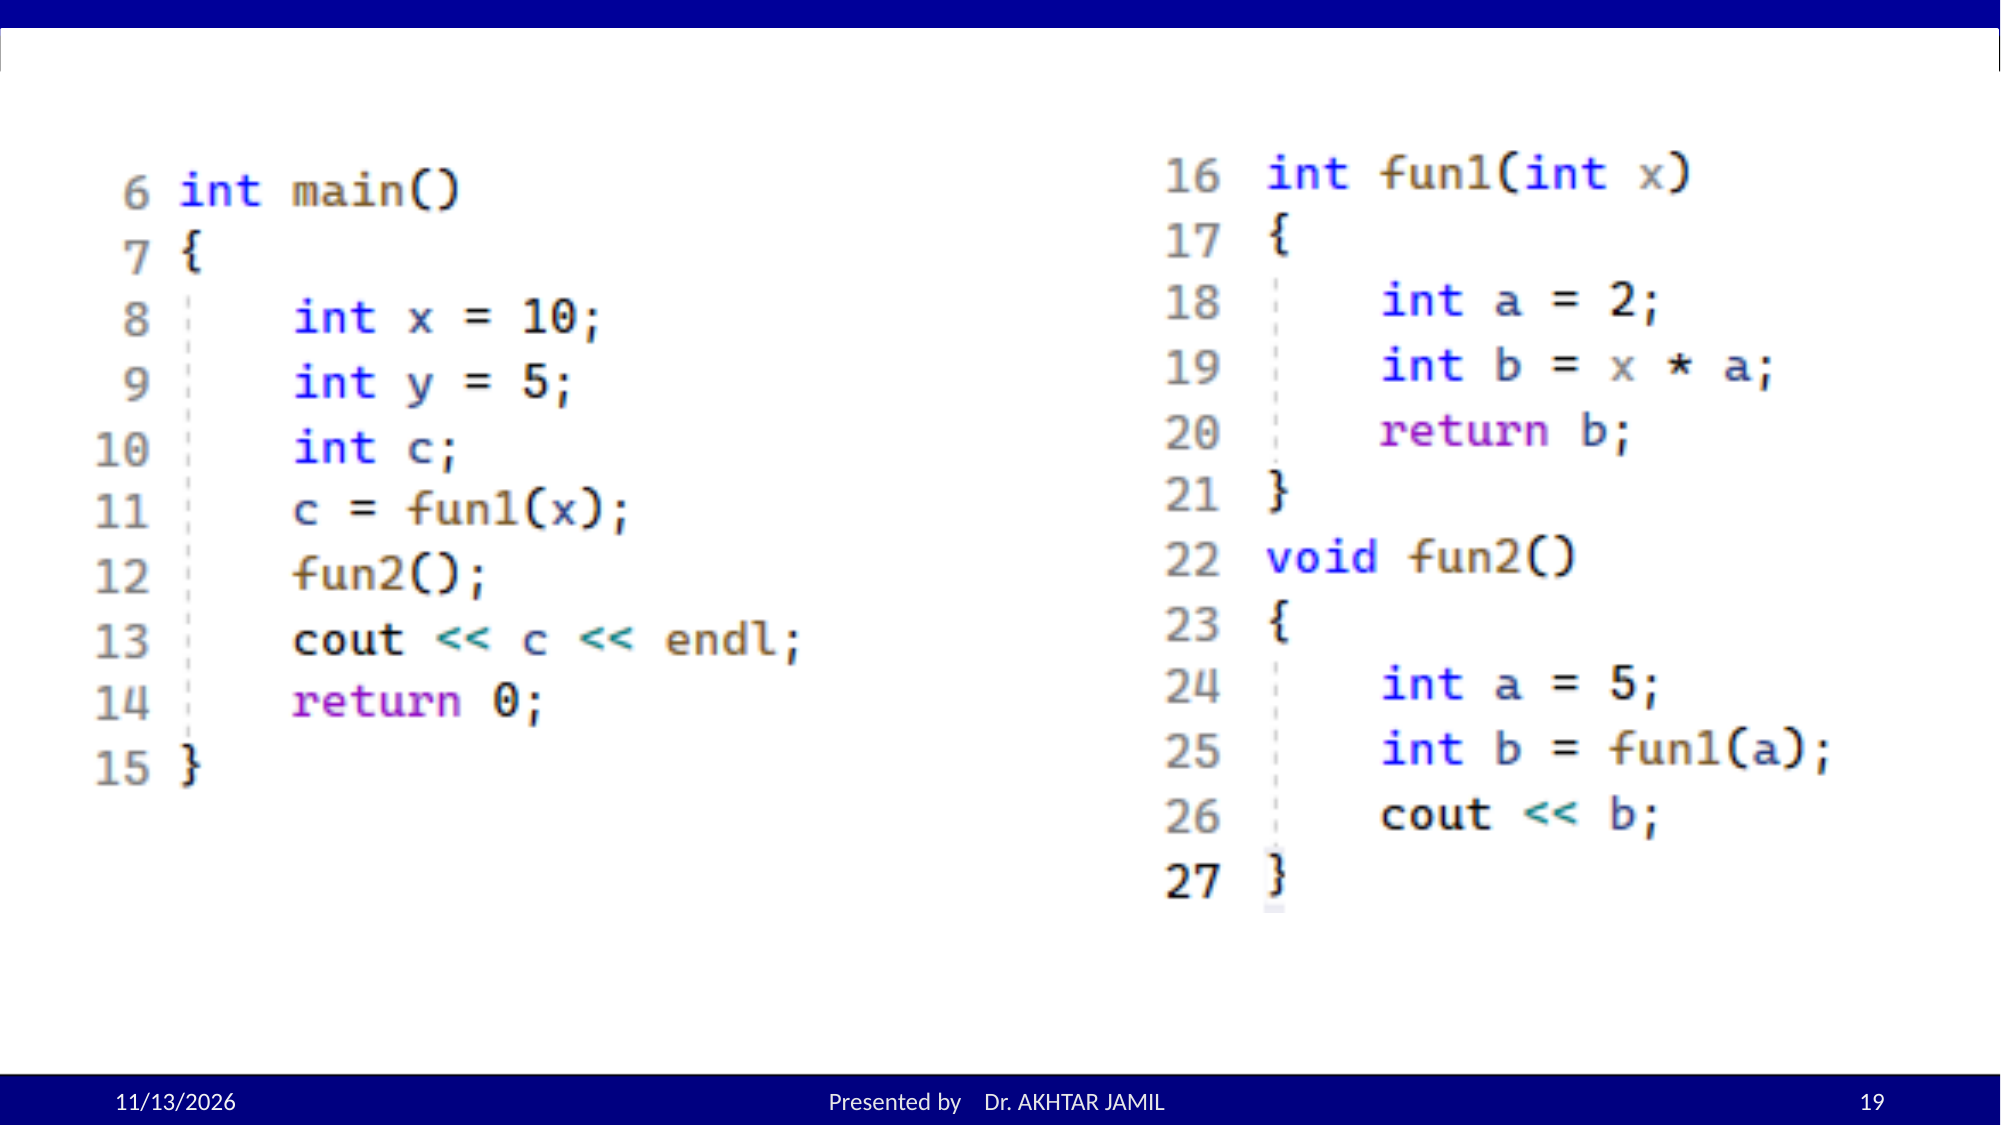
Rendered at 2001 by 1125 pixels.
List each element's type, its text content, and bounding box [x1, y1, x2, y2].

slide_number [99, 1062, 567, 1125]
picture [0, 0, 2001, 1125]
slide_number 19 [1433, 1062, 1900, 1125]
footer Presented by Dr. AKHTAR JAMIL [683, 1062, 1317, 1125]
